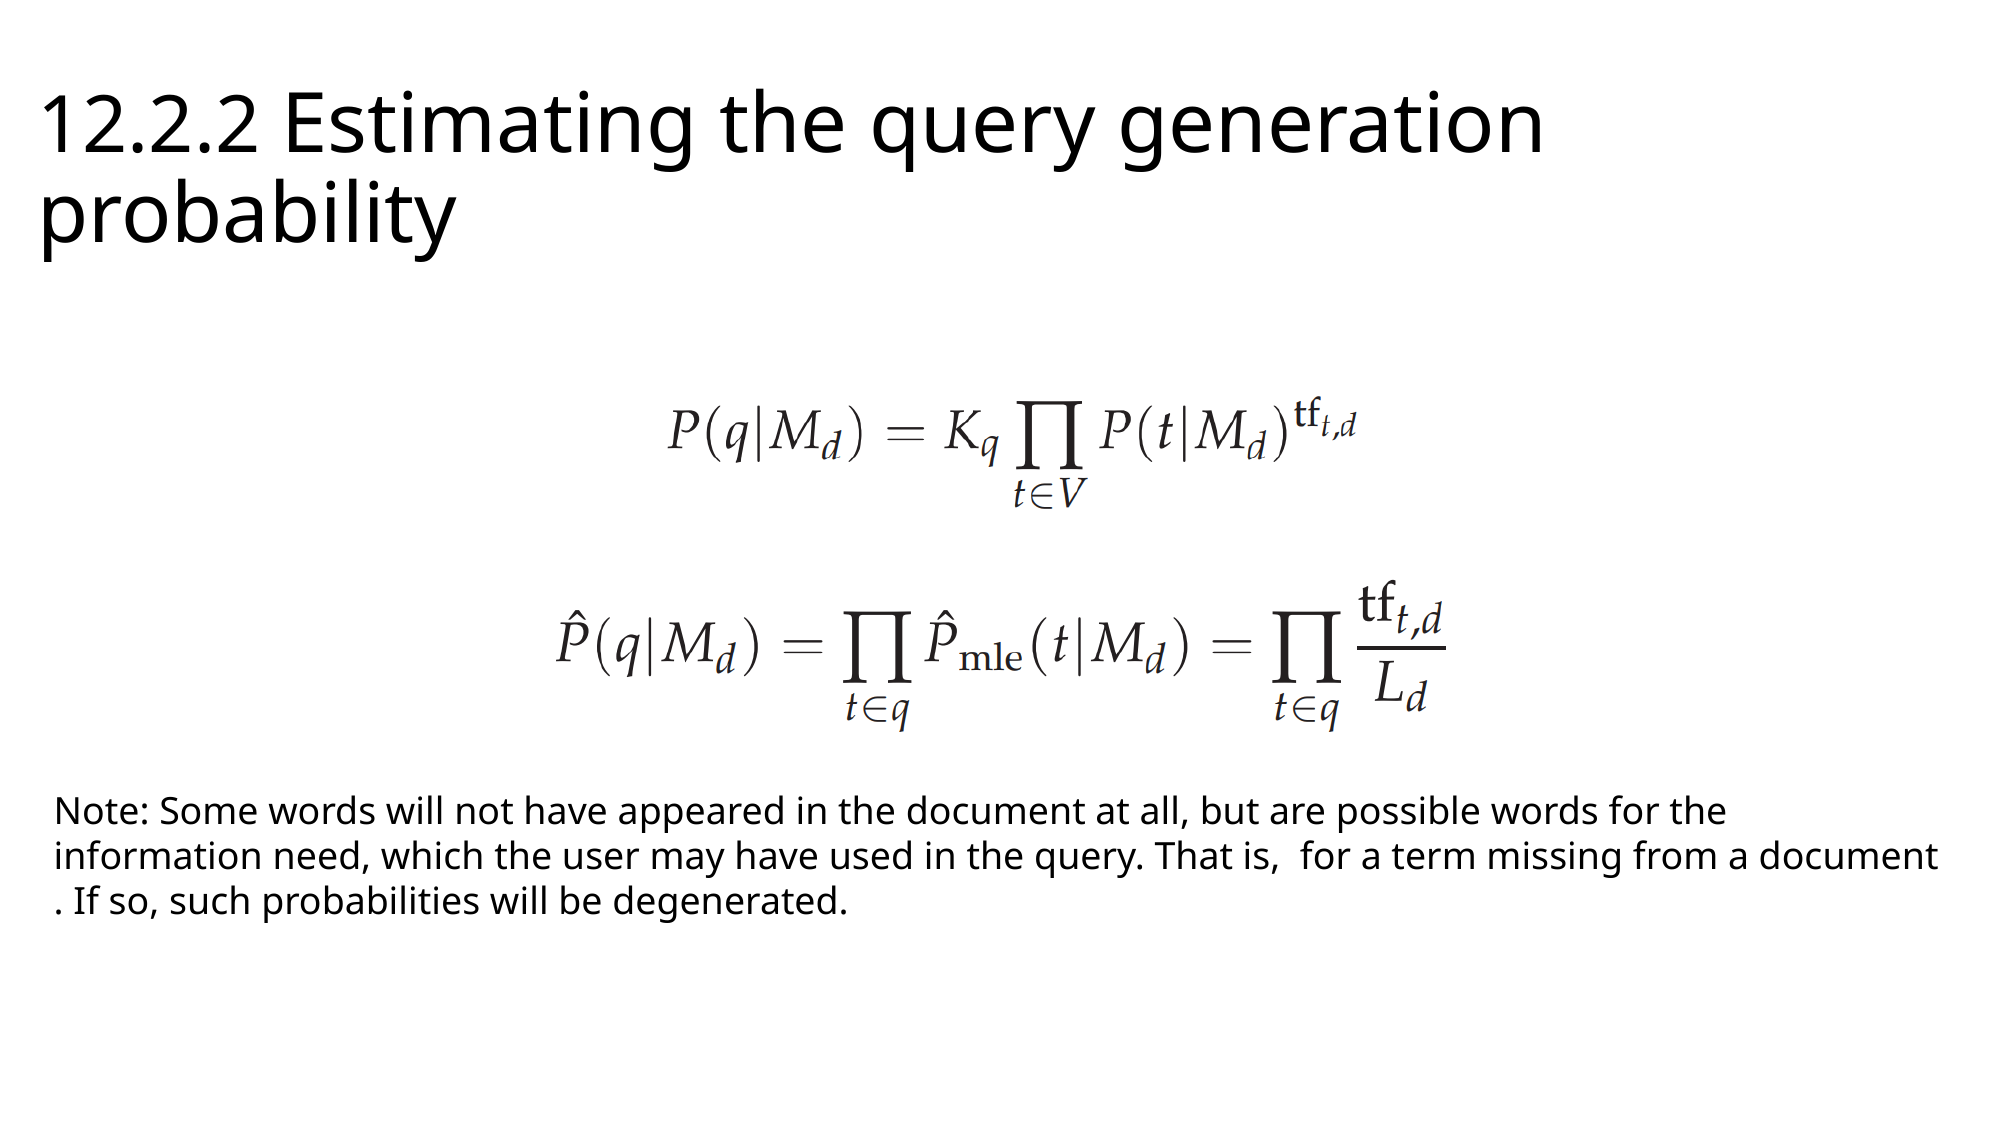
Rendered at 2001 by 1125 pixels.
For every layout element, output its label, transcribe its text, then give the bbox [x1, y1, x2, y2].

title 12.2.2 Estimating the query generation probability [22, 59, 1980, 281]
picture [518, 548, 1482, 758]
picture [627, 353, 1373, 527]
